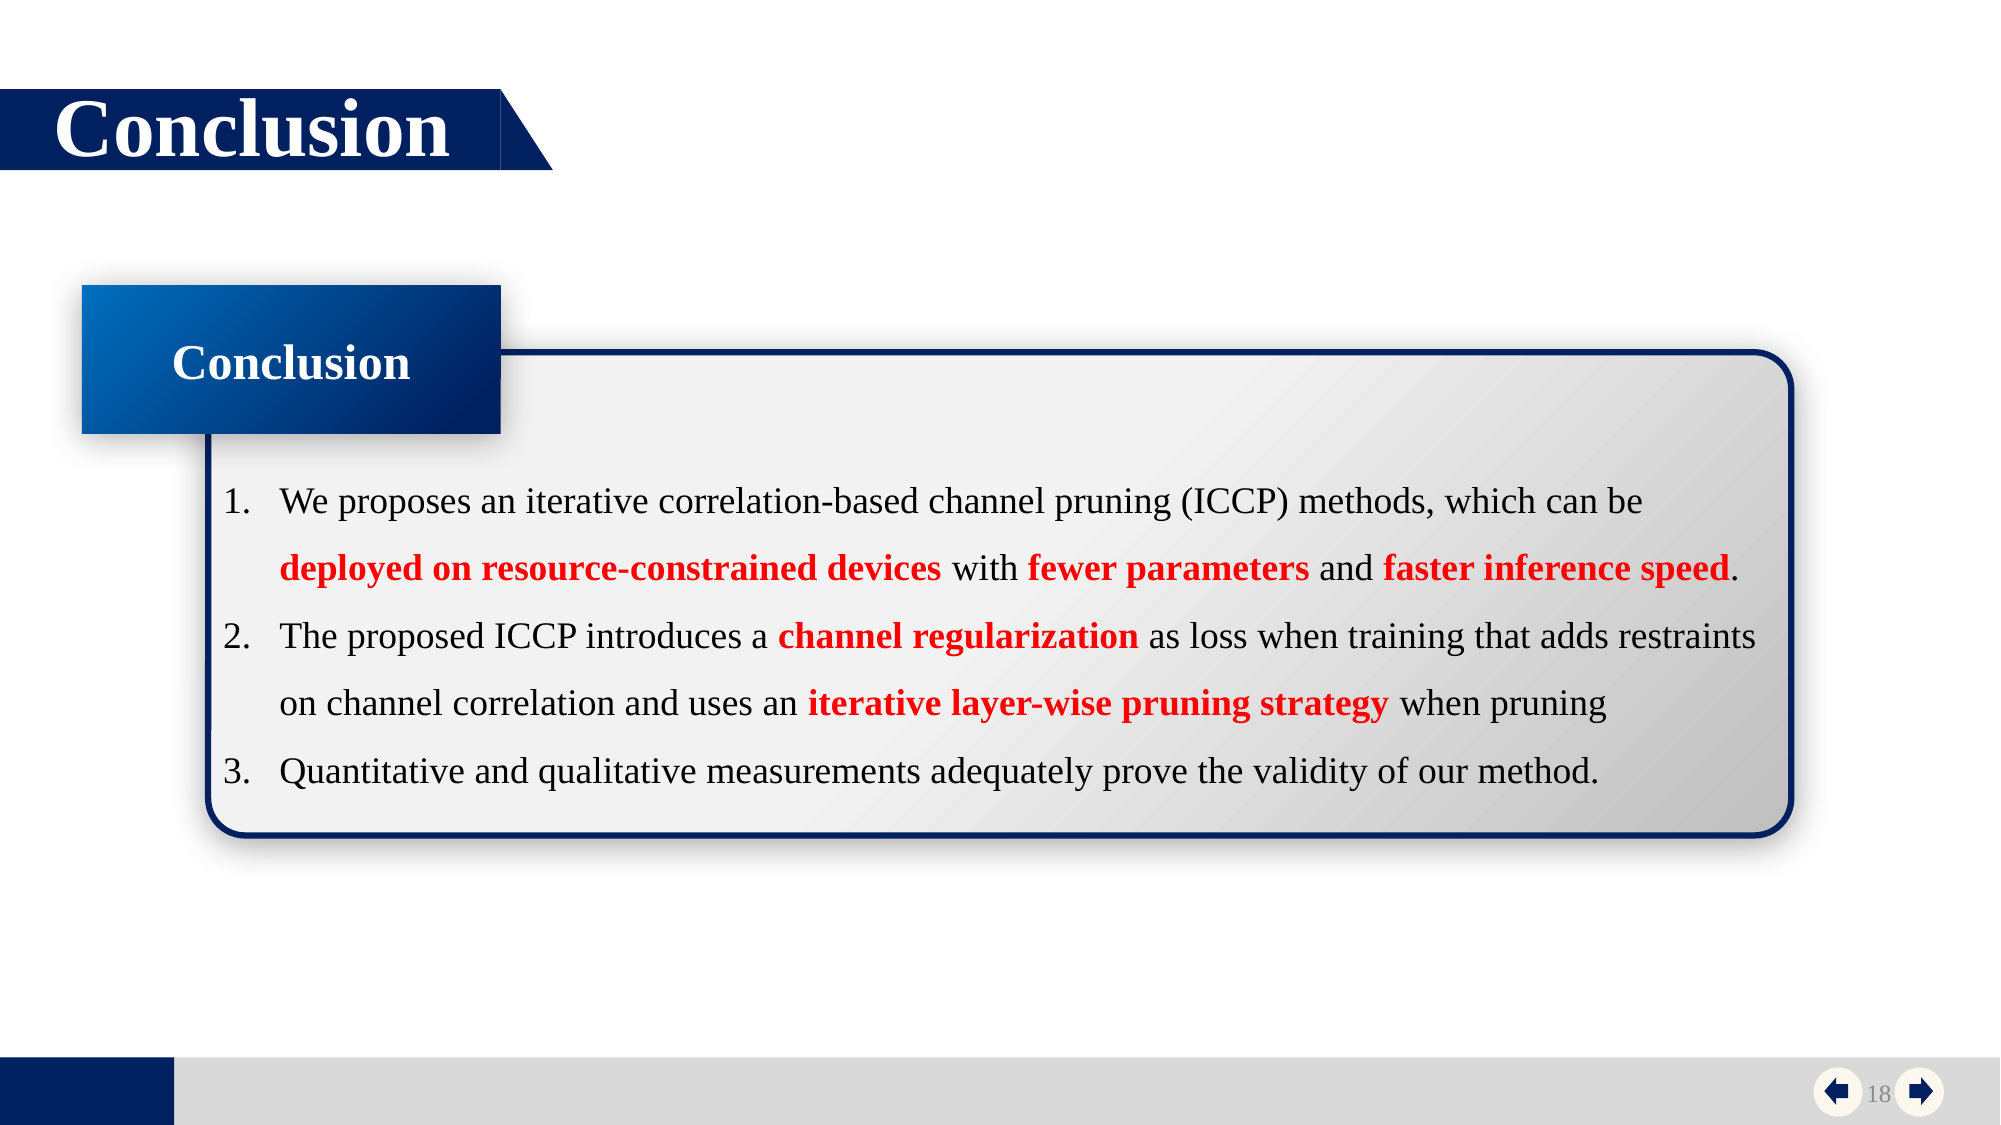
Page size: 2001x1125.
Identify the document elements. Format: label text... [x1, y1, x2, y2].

slide_number 18 [1456, 1062, 1907, 1122]
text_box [1894, 1067, 1944, 1117]
text_box [514, 352, 1792, 445]
text_box We proposes an iterative correlation-based channel pruning (ICCP) methods, which can be deployed on resource-constrained devices with fewer parameters and faster inference speed. The proposed ICCP introduces a channel regularization as loss when training that adds restraints on channel correlation and uses an iterative layer-wise pruning strategy when pruning Quantitative and qualitative measurements adequately prove the validity of our method. [208, 445, 1792, 799]
text_box [208, 799, 1792, 836]
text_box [0, 65, 592, 182]
text_box Conclusion [81, 285, 501, 434]
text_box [1813, 1067, 1863, 1117]
